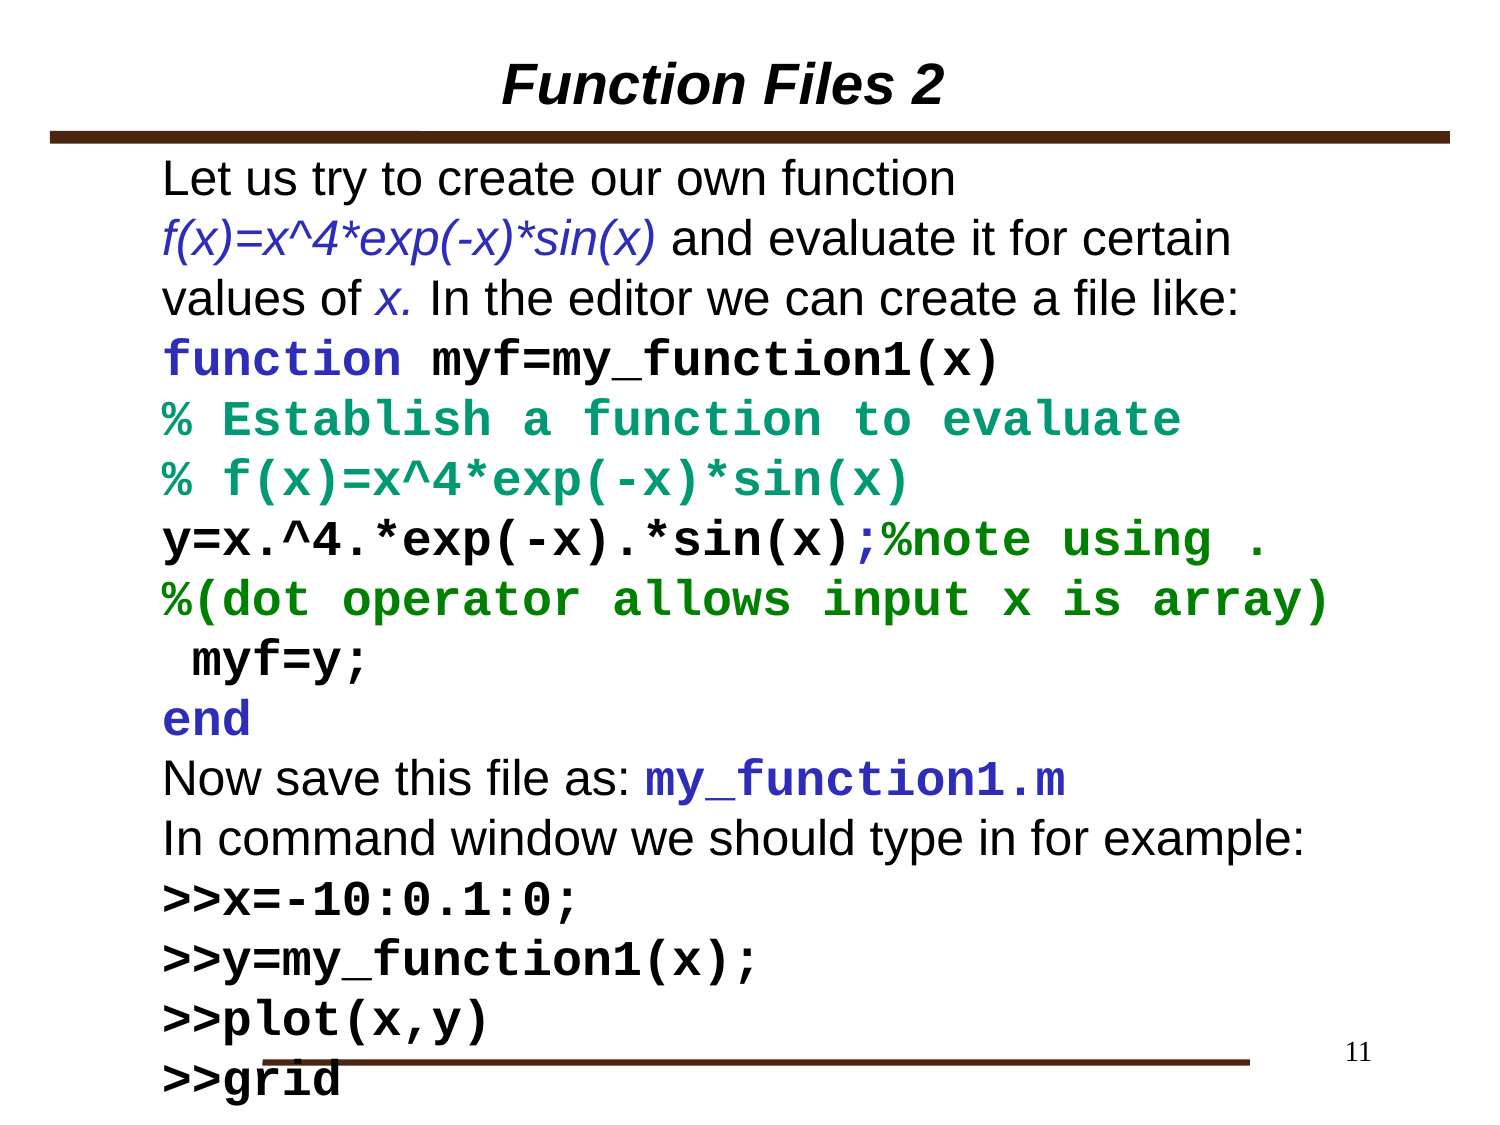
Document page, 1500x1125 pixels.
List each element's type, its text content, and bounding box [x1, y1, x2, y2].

text_box Let us try to create our own function f(x)=x^4*exp(-x)*sin(x) and evaluate it for certain values of x. In the editor we can create a file like: function myf=my_function1(x) % Establish a function to evaluate % f(x)=x^4*exp(-x)*sin(x) y=x.^4.*exp(-x).*sin(x);%note using . %(dot operator allows input x is array) myf=y; end Now save this file as: my_function1.m In command window we should type in for example: >>x=-10:0.1:0; >>y=my_function1(x); >>plot(x,y) >>grid [147, 138, 1388, 1114]
title Function Files 2 [0, 24, 1463, 138]
